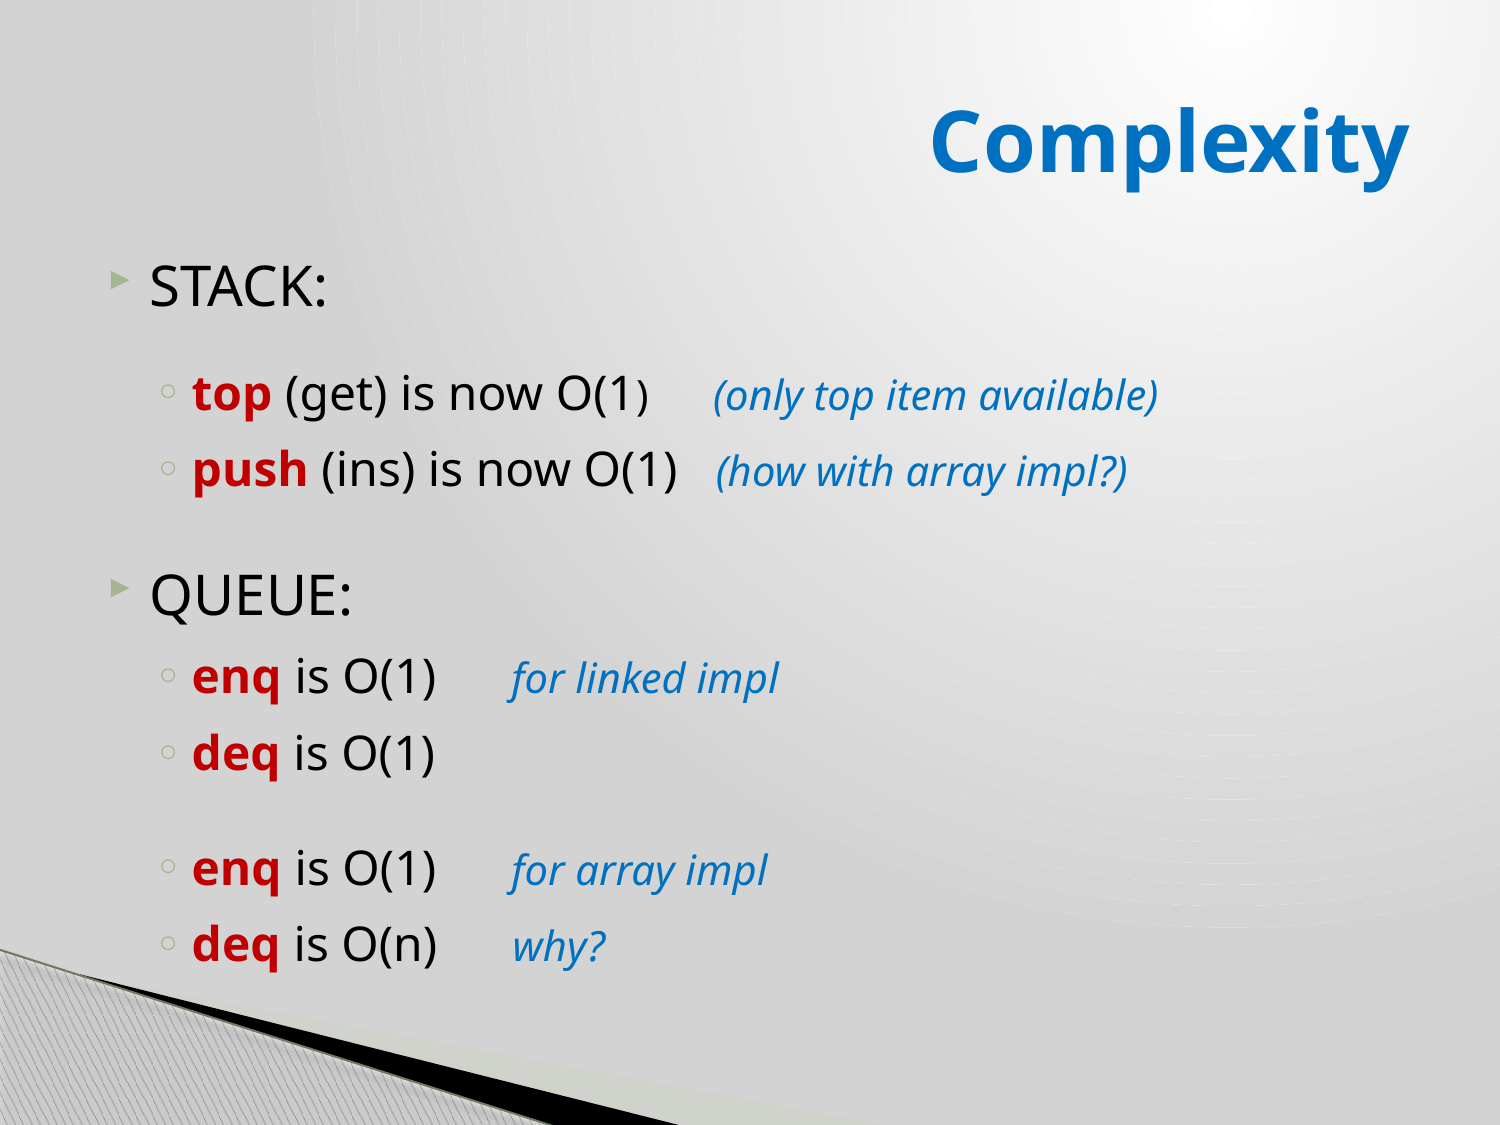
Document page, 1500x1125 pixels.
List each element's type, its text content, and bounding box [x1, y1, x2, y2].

list STACK: top (get) is now O(1) (only top item available) push (ins) is now O(1) (how with array impl?) QUEUE: enq is O(1) for linked impl deq is O(1) enq is O(1) for array impl deq is O(n) why? [75, 243, 1425, 986]
title Complexity [75, 45, 1425, 233]
